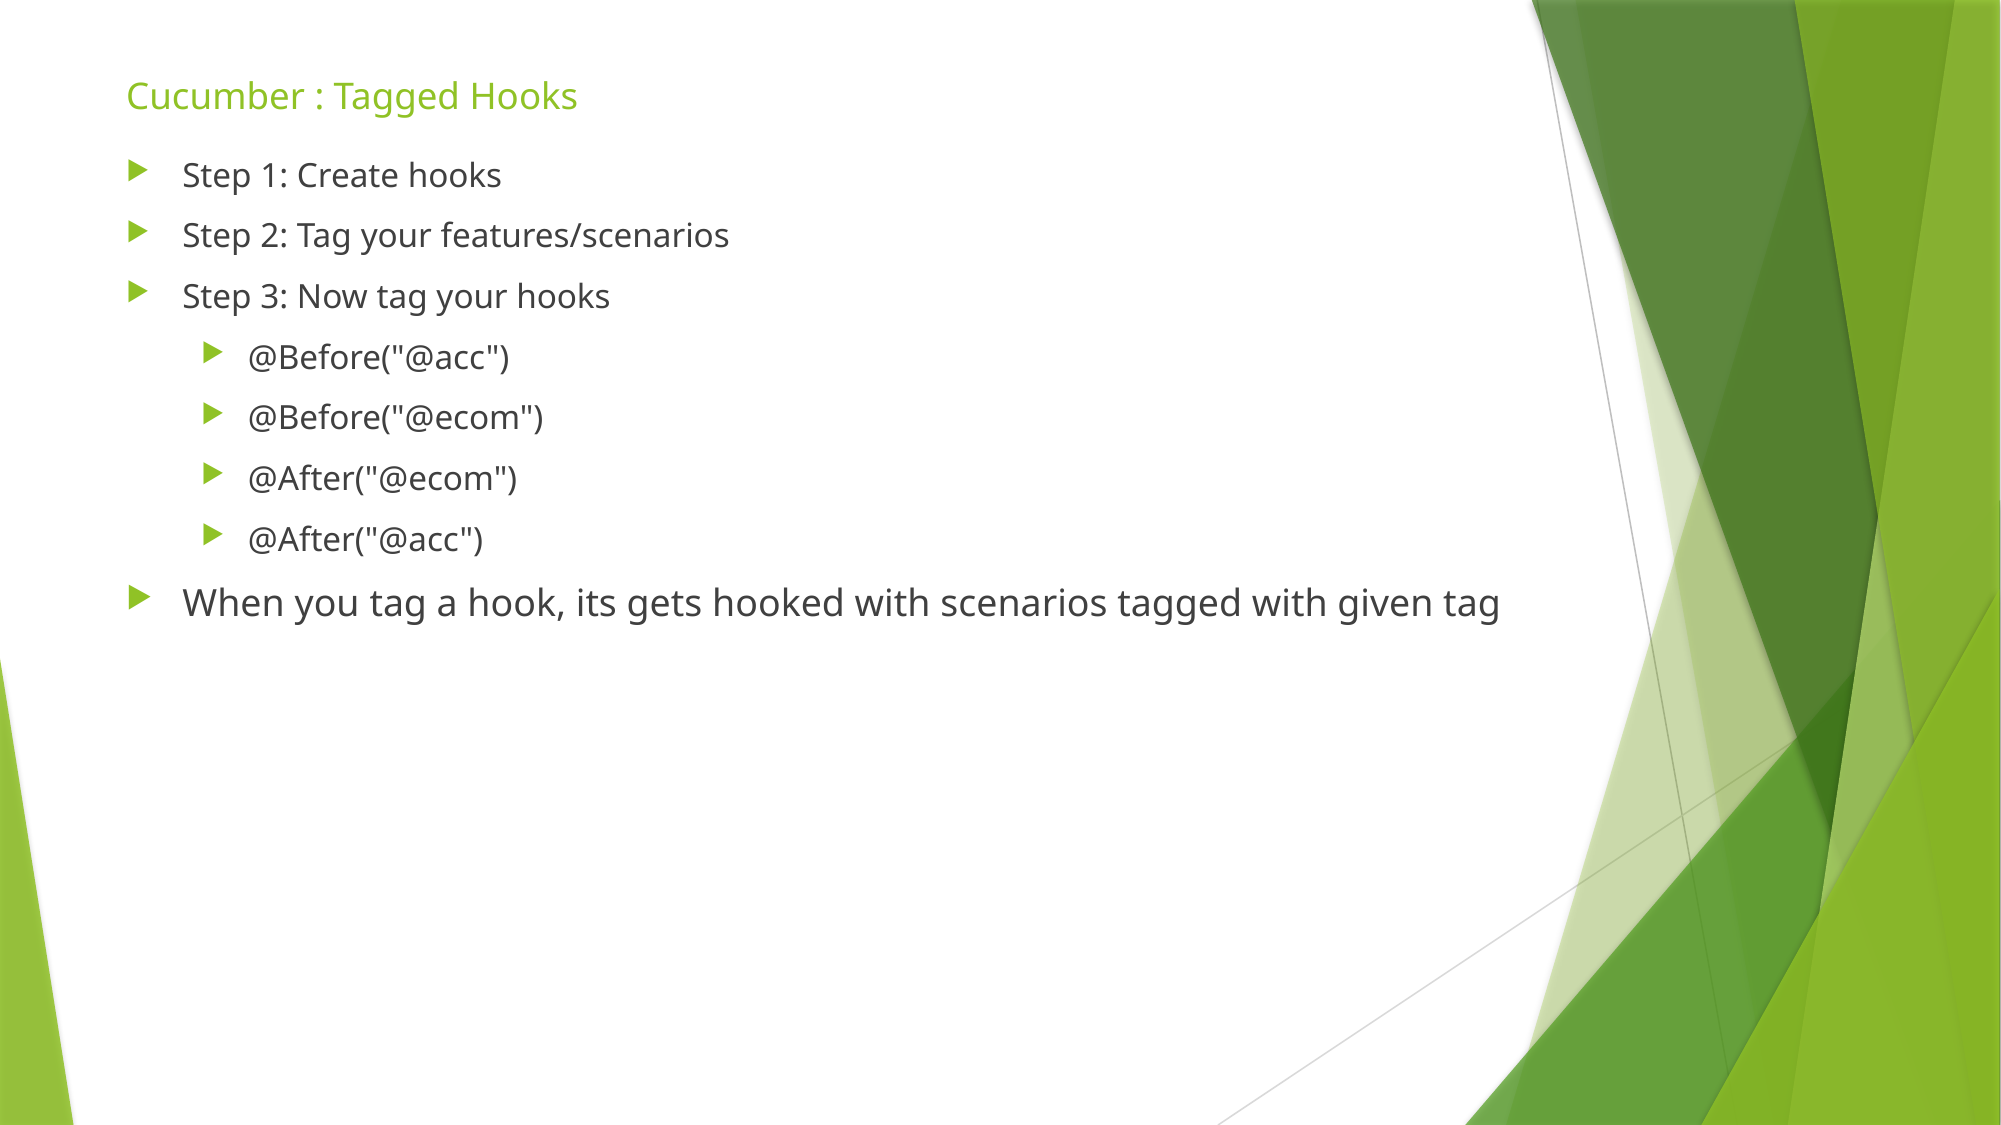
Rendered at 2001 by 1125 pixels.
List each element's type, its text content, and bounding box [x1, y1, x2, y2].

list Step 1: Create hooks Step 2: Tag your features/scenarios Step 3: Now tag your hooks @Before("@acc") @Before("@ecom") @After("@ecom") @After("@acc") When you tag a hook, its gets hooked with scenarios tagged with given tag [111, 146, 1522, 992]
title Cucumber : Tagged Hooks [111, 65, 1522, 125]
